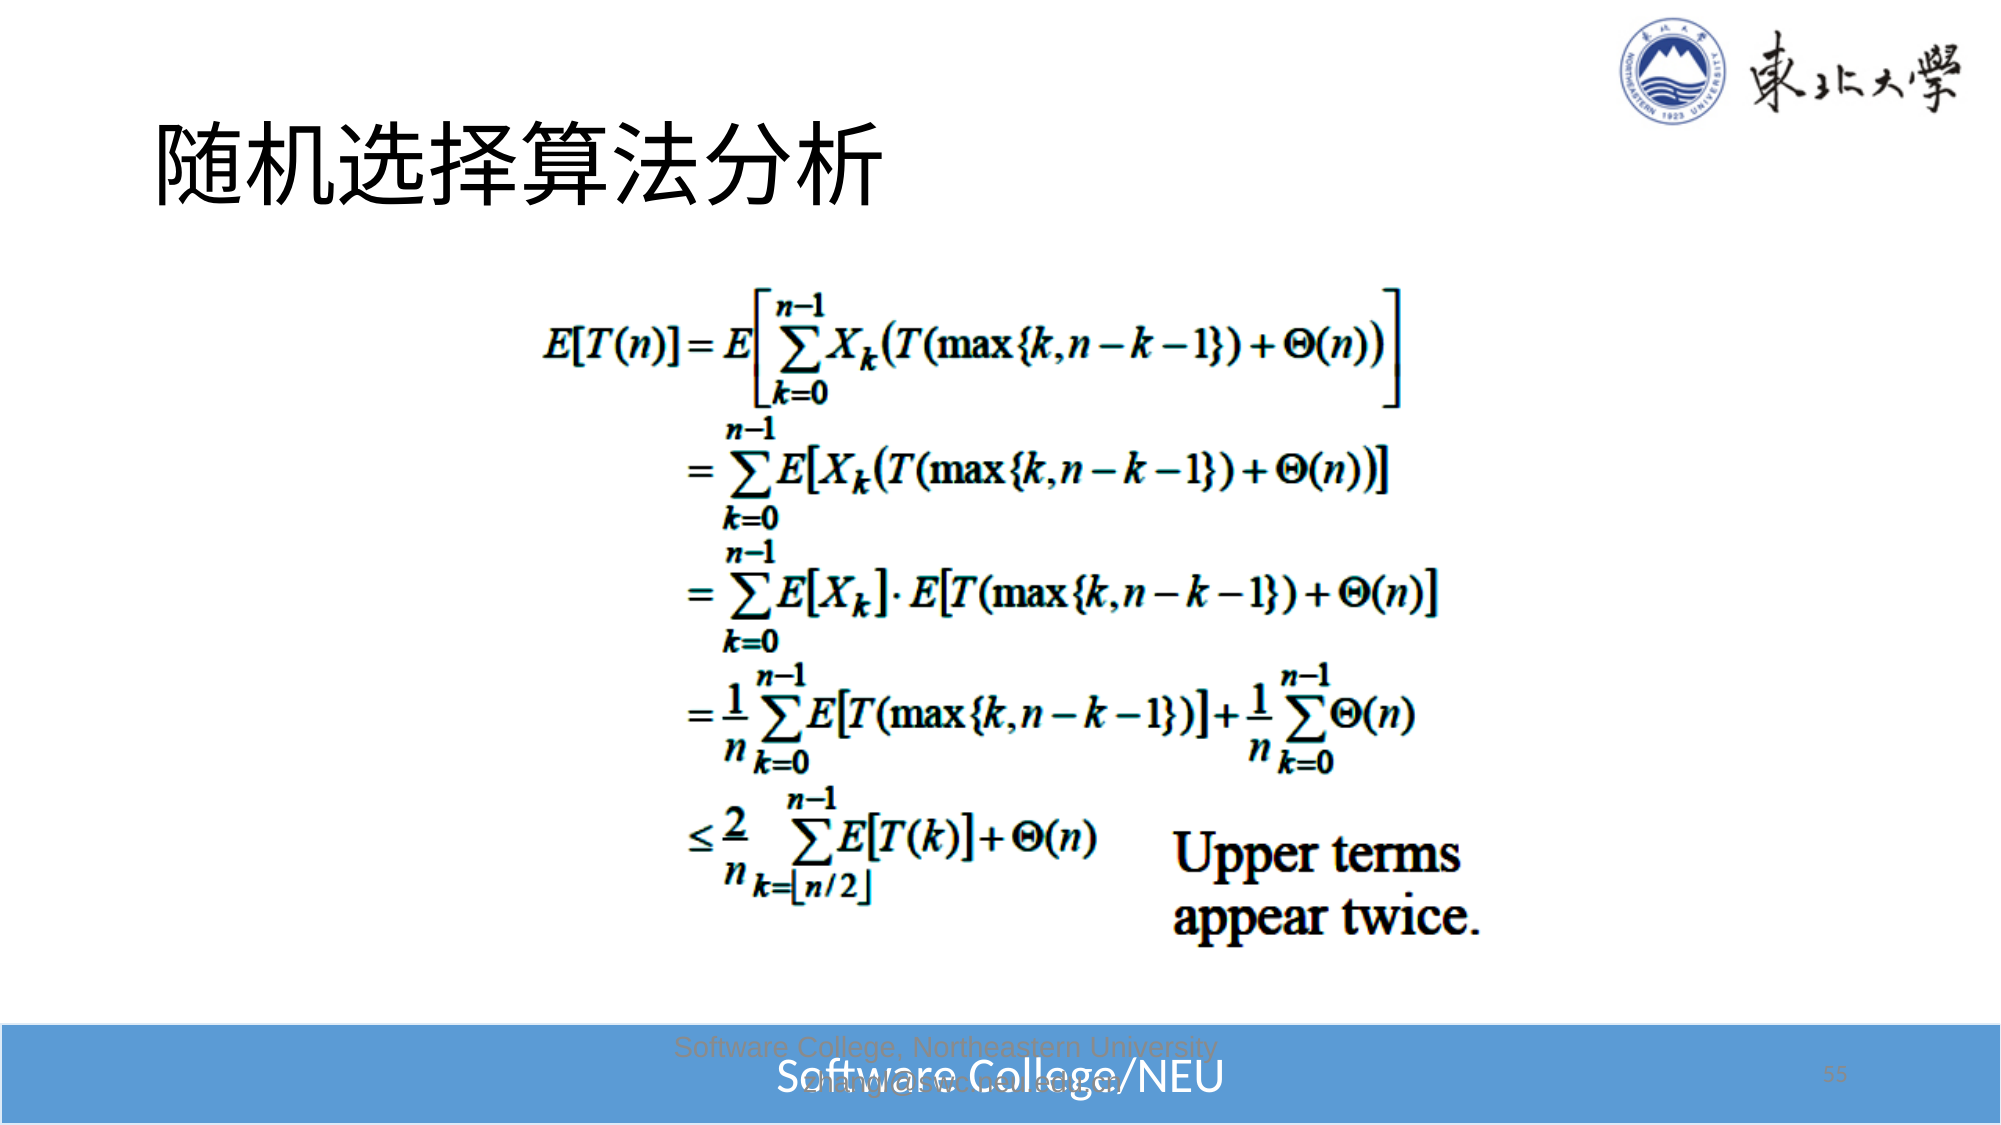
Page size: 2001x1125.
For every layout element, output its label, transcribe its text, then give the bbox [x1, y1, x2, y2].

footer Software College, Northeastern University zhangl@swc.neu.edu.cn [657, 1024, 1260, 1103]
picture [466, 257, 1534, 960]
picture [1605, 4, 1987, 135]
title 随机选择算法分析 [137, 59, 1863, 278]
